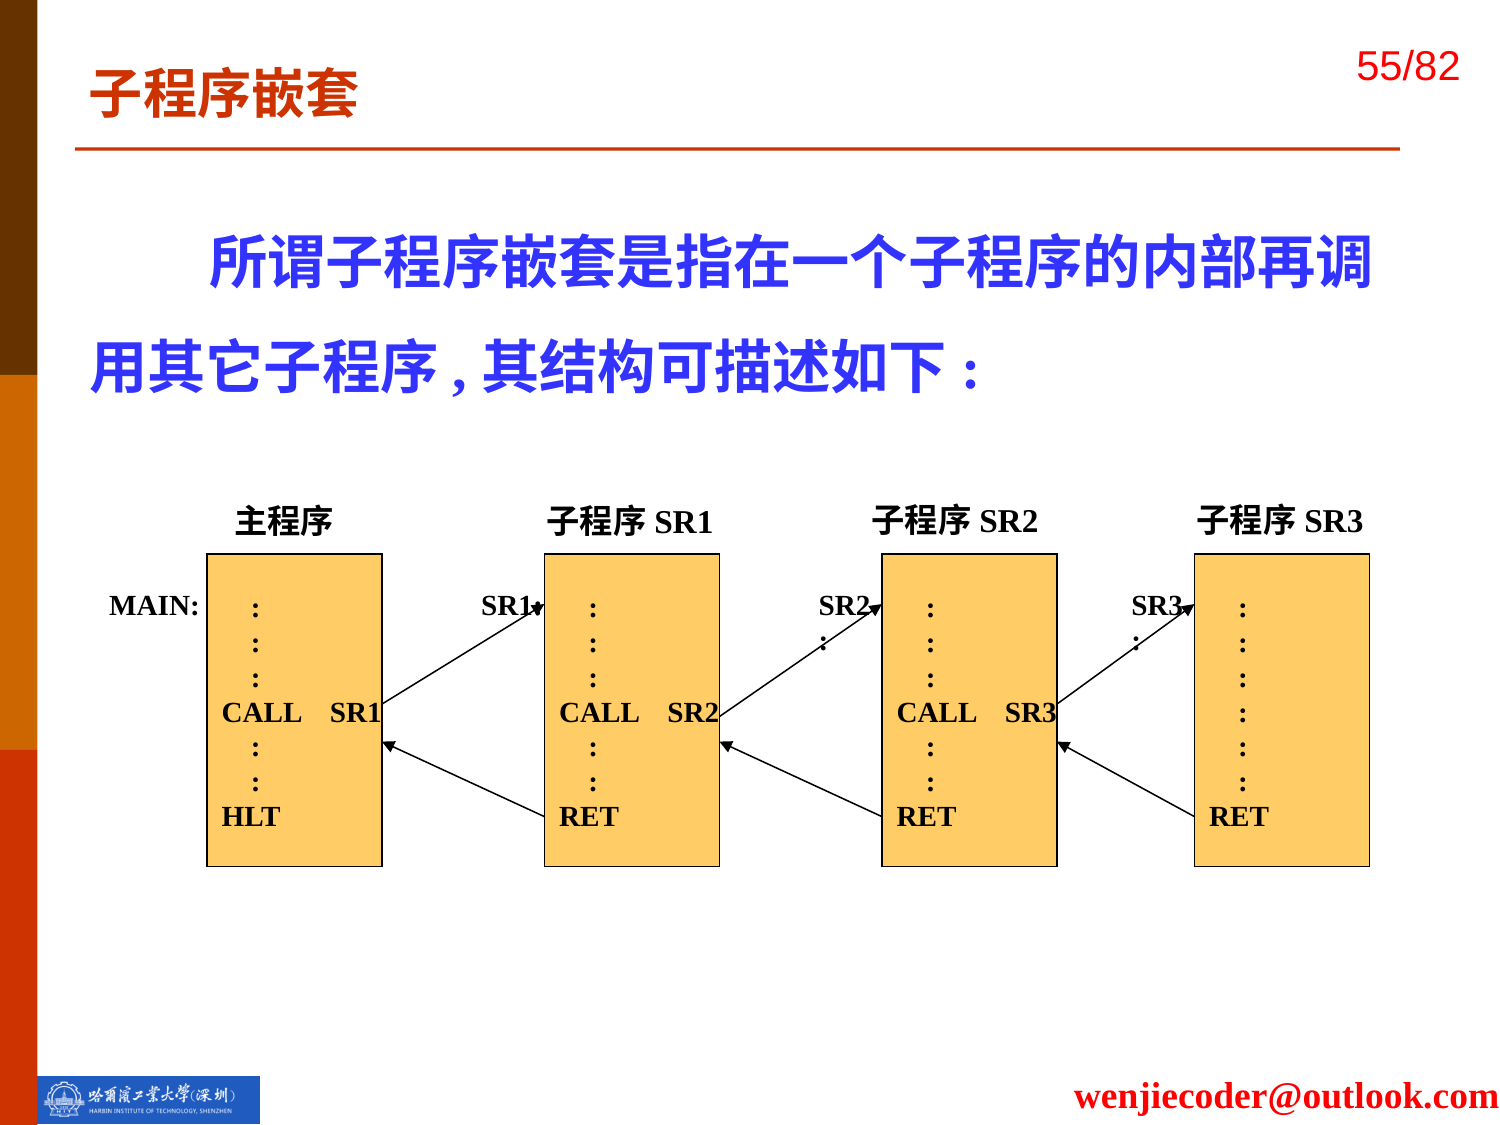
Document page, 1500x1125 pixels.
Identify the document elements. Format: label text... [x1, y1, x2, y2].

text_box [381, 741, 545, 817]
text_box [1056, 741, 1195, 817]
text_box SR3: [1116, 579, 1204, 664]
text_box [381, 604, 545, 705]
text_box : : : CALL SR3 : : RET [881, 554, 1057, 867]
text_box [1056, 604, 1195, 705]
text_box : : : : : : RET [1194, 554, 1370, 867]
text_box SR2: [803, 579, 892, 664]
text_box SR1: [466, 579, 567, 629]
text_box 子程序SR2 [856, 491, 1057, 547]
text_box 子程序SR1 [531, 492, 732, 548]
text_box [719, 741, 882, 817]
text_box 子程序嵌套 [74, 52, 1123, 132]
text_box : : : CALL SR2 : : RET [544, 554, 720, 867]
text_box [719, 604, 882, 717]
subtitle 所谓子程序嵌套是指在一个子程序的内部再调用其它子程序,其结构可描述如下: [73, 182, 1410, 371]
text_box 主程序 [219, 492, 420, 548]
text_box MAIN: [94, 579, 220, 629]
picture [37, 1076, 260, 1124]
text_box 子程序SR3 [1181, 491, 1382, 547]
text_box : : : CALL SR1 : : HLT [206, 554, 382, 867]
